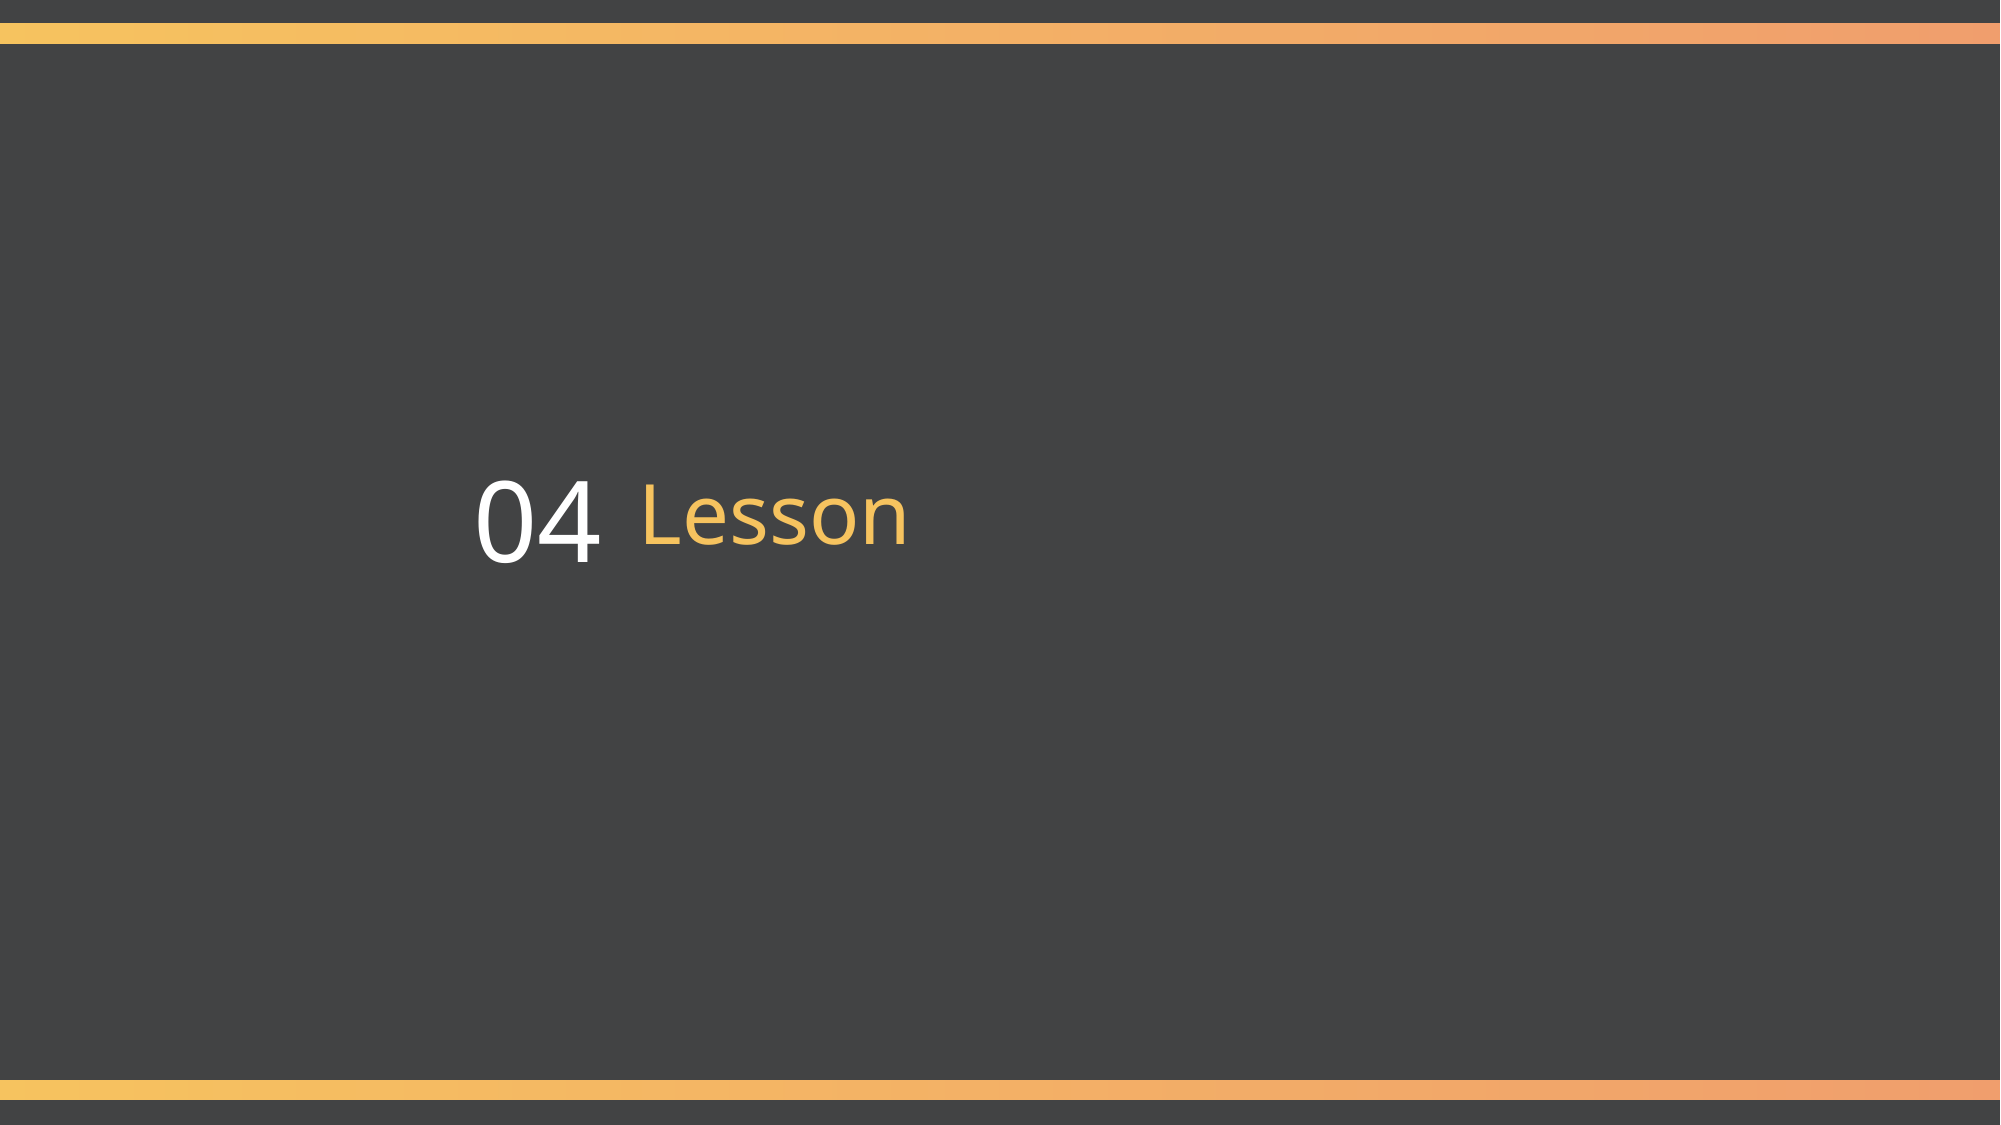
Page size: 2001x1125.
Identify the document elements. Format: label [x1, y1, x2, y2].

text_box [0, 23, 2000, 1100]
